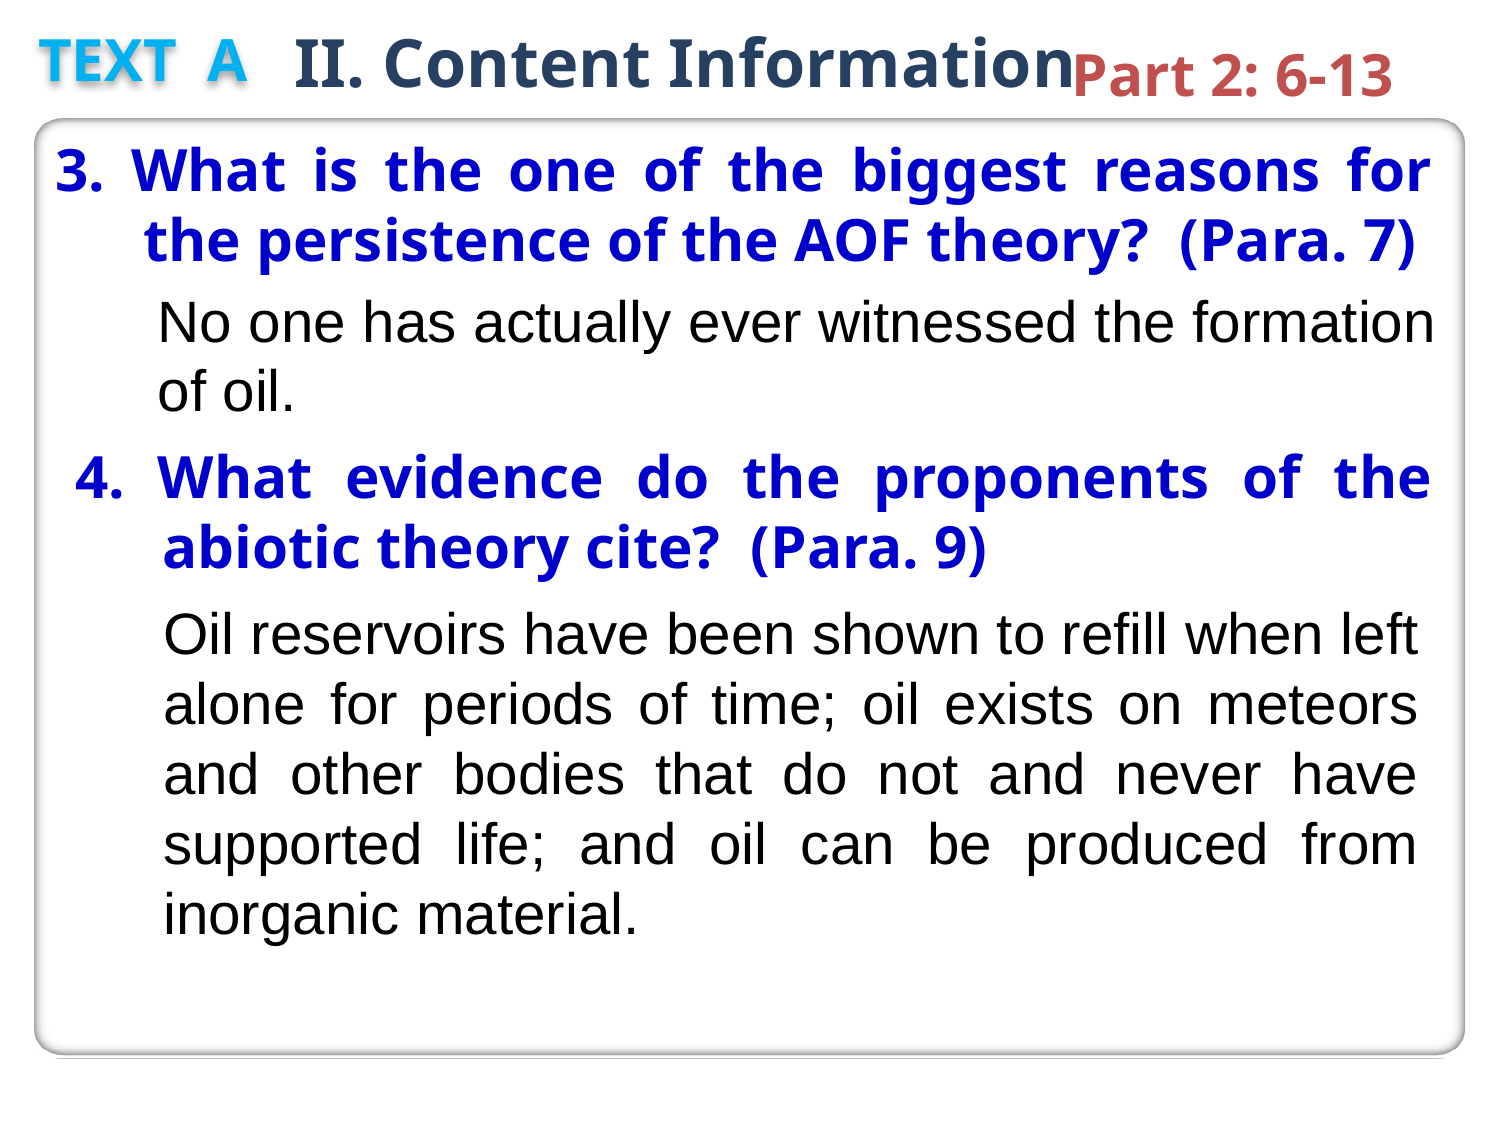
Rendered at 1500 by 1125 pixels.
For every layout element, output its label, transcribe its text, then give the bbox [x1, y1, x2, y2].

text_box Part 2: 6-13 [1057, 31, 1500, 116]
picture [29, 113, 1471, 1060]
text_box Text a [23, 16, 263, 101]
title II. Content Information [279, 0, 1093, 111]
